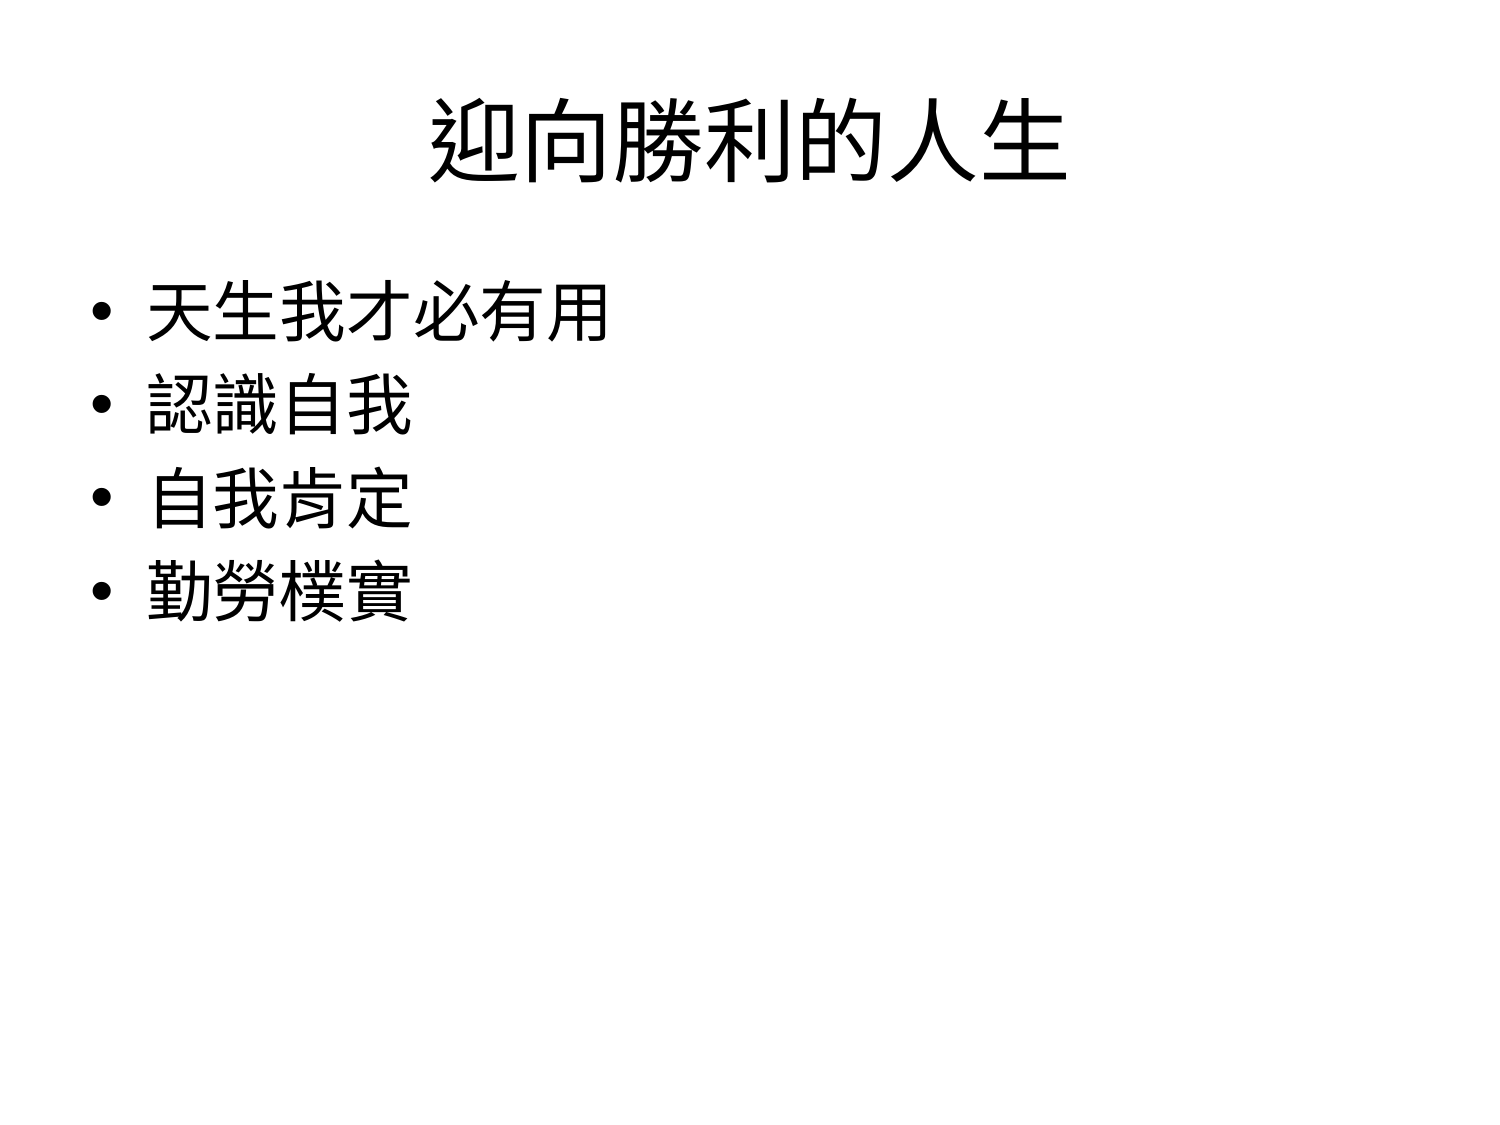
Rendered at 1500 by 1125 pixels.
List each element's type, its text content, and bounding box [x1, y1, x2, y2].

title 迎向勝利的人生 [75, 45, 1425, 233]
list 天生我才必有用 認識自我 自我肯定 勤勞樸實 [75, 262, 1425, 1005]
